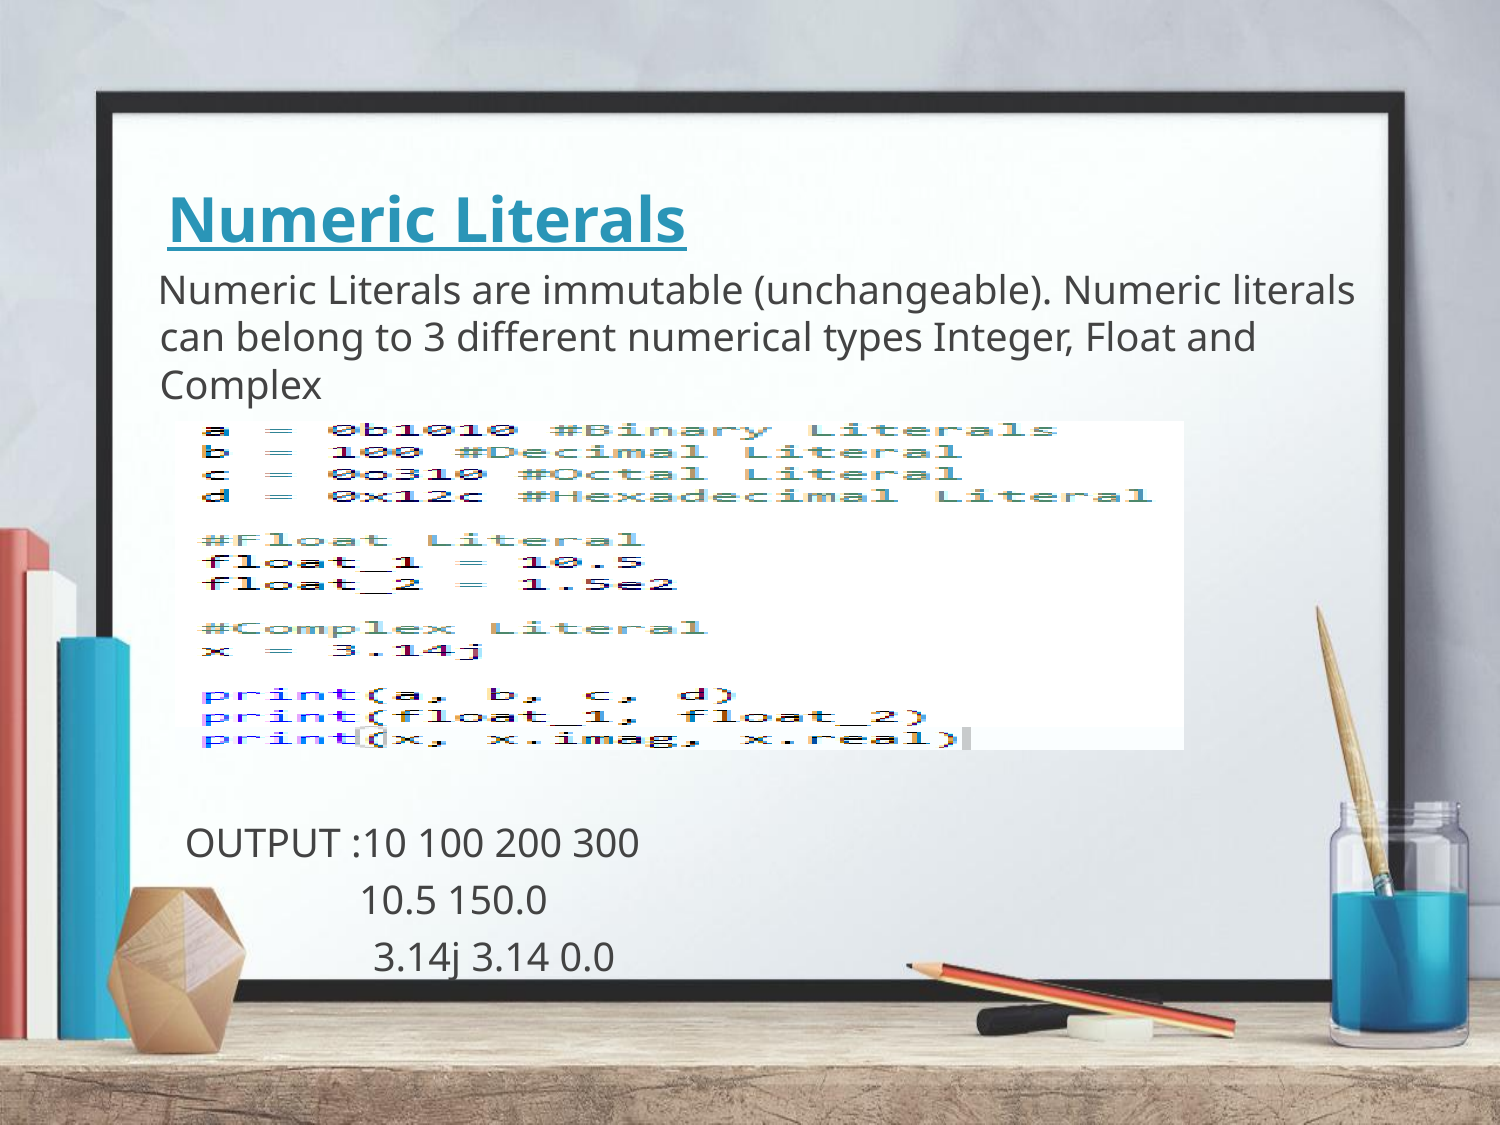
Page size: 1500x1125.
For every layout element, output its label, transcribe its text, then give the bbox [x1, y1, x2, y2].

list Numeric Literals are immutable (unchangeable). Numeric literals can belong to 3 different numerical types Integer, Float and Complex OUTPUT :10 100 200 300 10.5 150.0 3.14j 3.14 0.0 [75, 249, 1425, 1000]
picture [0, 0, 1500, 1125]
title Numeric Literals [152, 105, 1305, 270]
